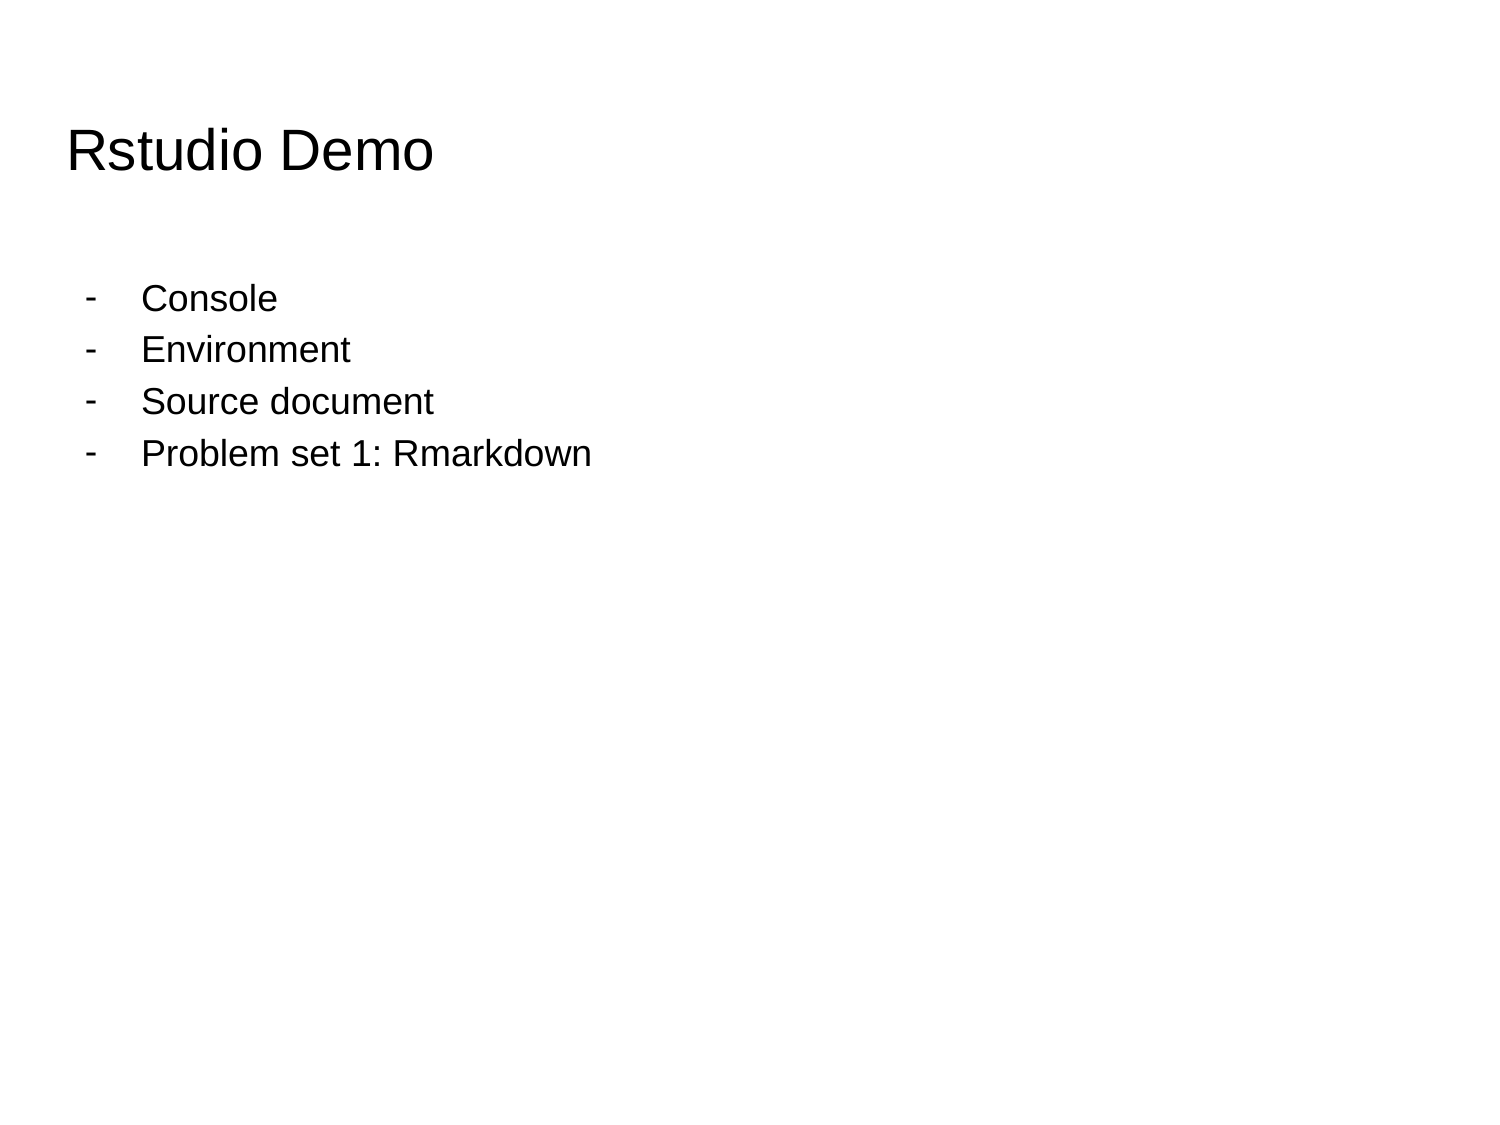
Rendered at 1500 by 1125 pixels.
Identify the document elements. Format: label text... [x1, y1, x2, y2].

list Console Environment Source document Problem set 1: Rmarkdown [51, 252, 1449, 1000]
title Rstudio Demo [51, 97, 1449, 223]
